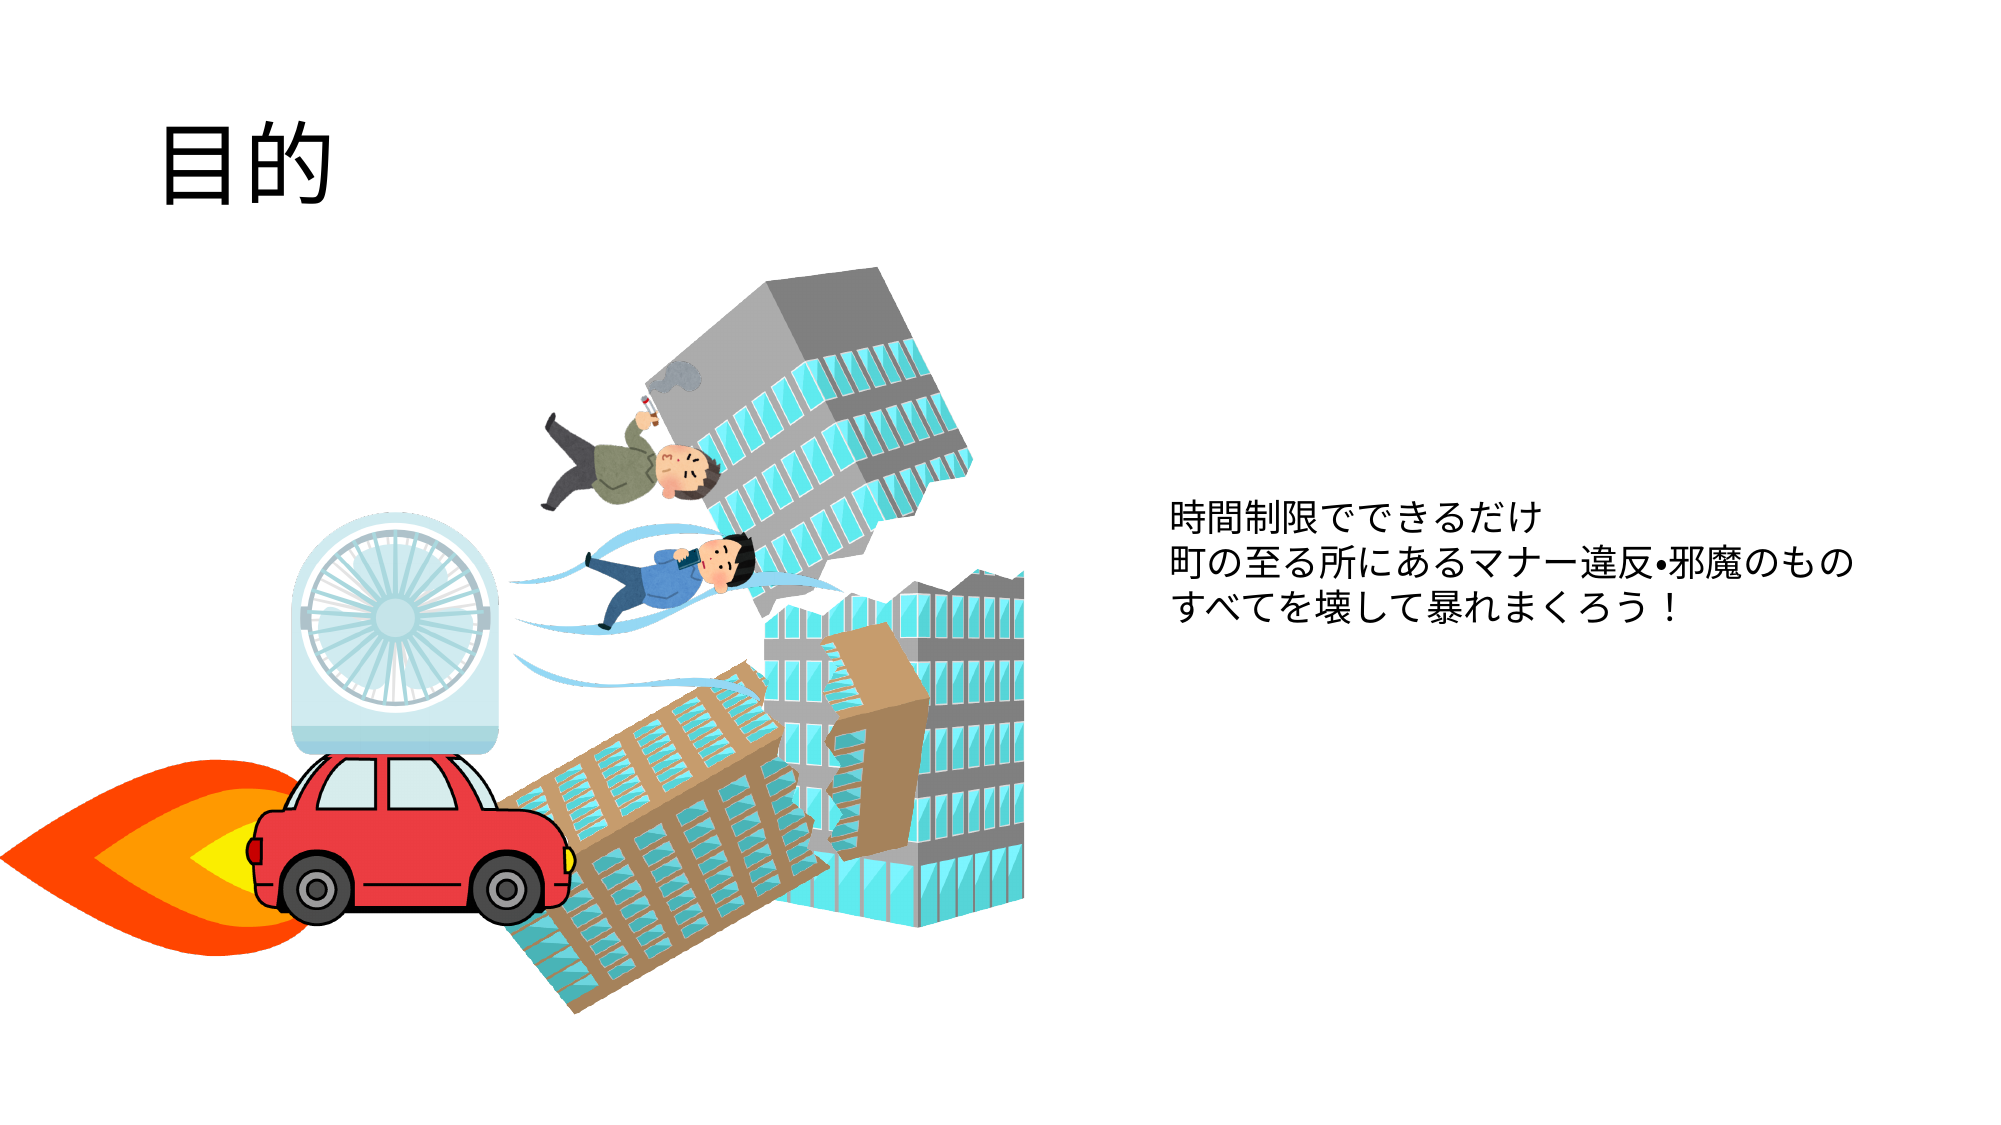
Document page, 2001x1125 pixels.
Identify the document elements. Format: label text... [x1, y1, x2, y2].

text_box 時間制限でできるだけ 町の至る所にあるマナー違反・邪魔のもの すべてを壊して暴れまくろう！ [1154, 486, 2000, 637]
picture [0, 197, 1211, 1125]
title 目的 [137, 59, 1863, 278]
